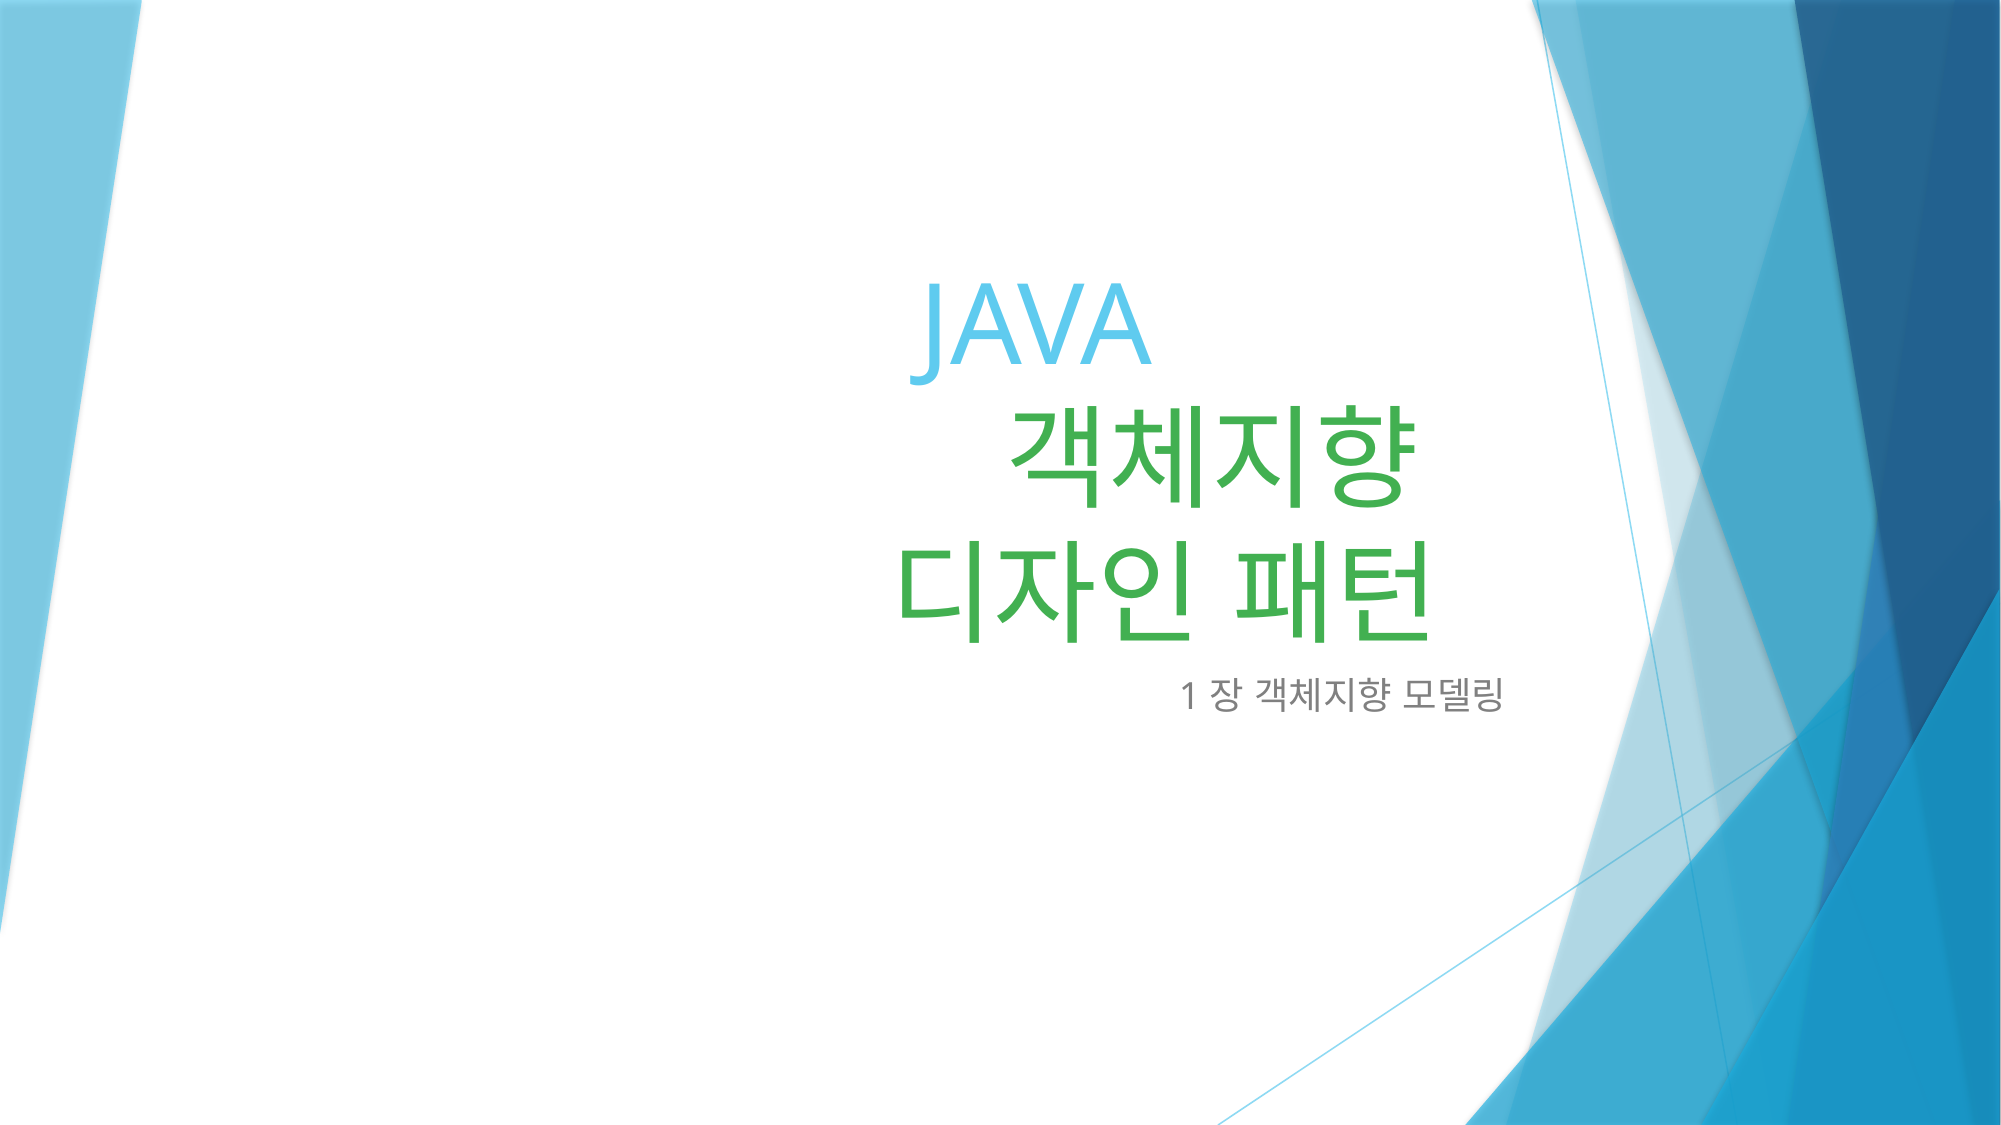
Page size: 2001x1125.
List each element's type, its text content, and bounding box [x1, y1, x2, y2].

title JAVA 객체지향 디자인 패턴 [875, 228, 1522, 664]
subtitle 1장 객체지향 모델링 [247, 664, 1522, 845]
